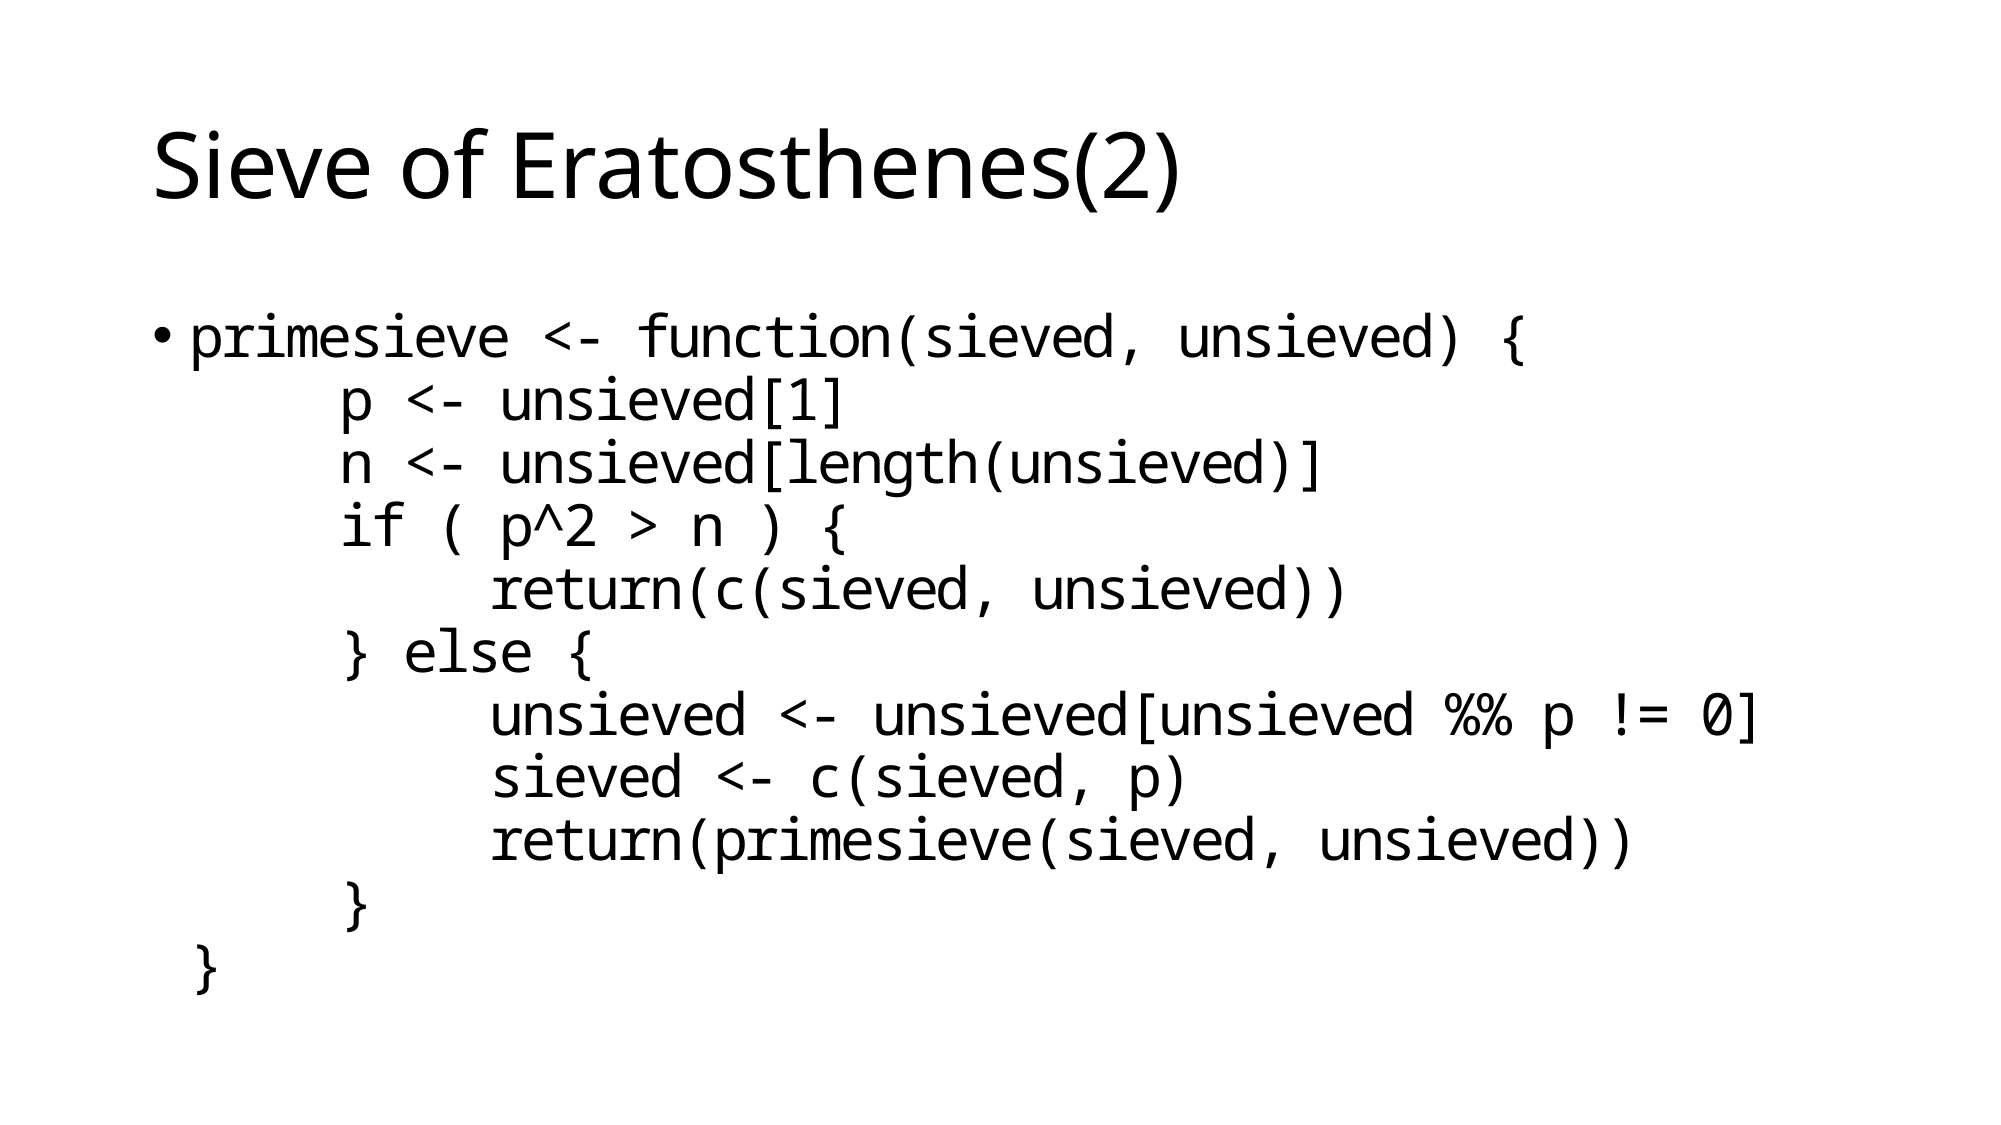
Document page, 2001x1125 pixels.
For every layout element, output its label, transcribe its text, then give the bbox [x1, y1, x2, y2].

title Sieve of Eratosthenes(2) [137, 59, 1863, 278]
list primesieve <- function(sieved, unsieved) { p <- unsieved[1] n <- unsieved[length(unsieved)] if ( p^2 > n ) { return(c(sieved, unsieved)) } else { unsieved <- unsieved[unsieved %% p != 0] sieved <- c(sieved, p) return(primesieve(sieved, unsieved)) } } [137, 299, 1863, 1014]
